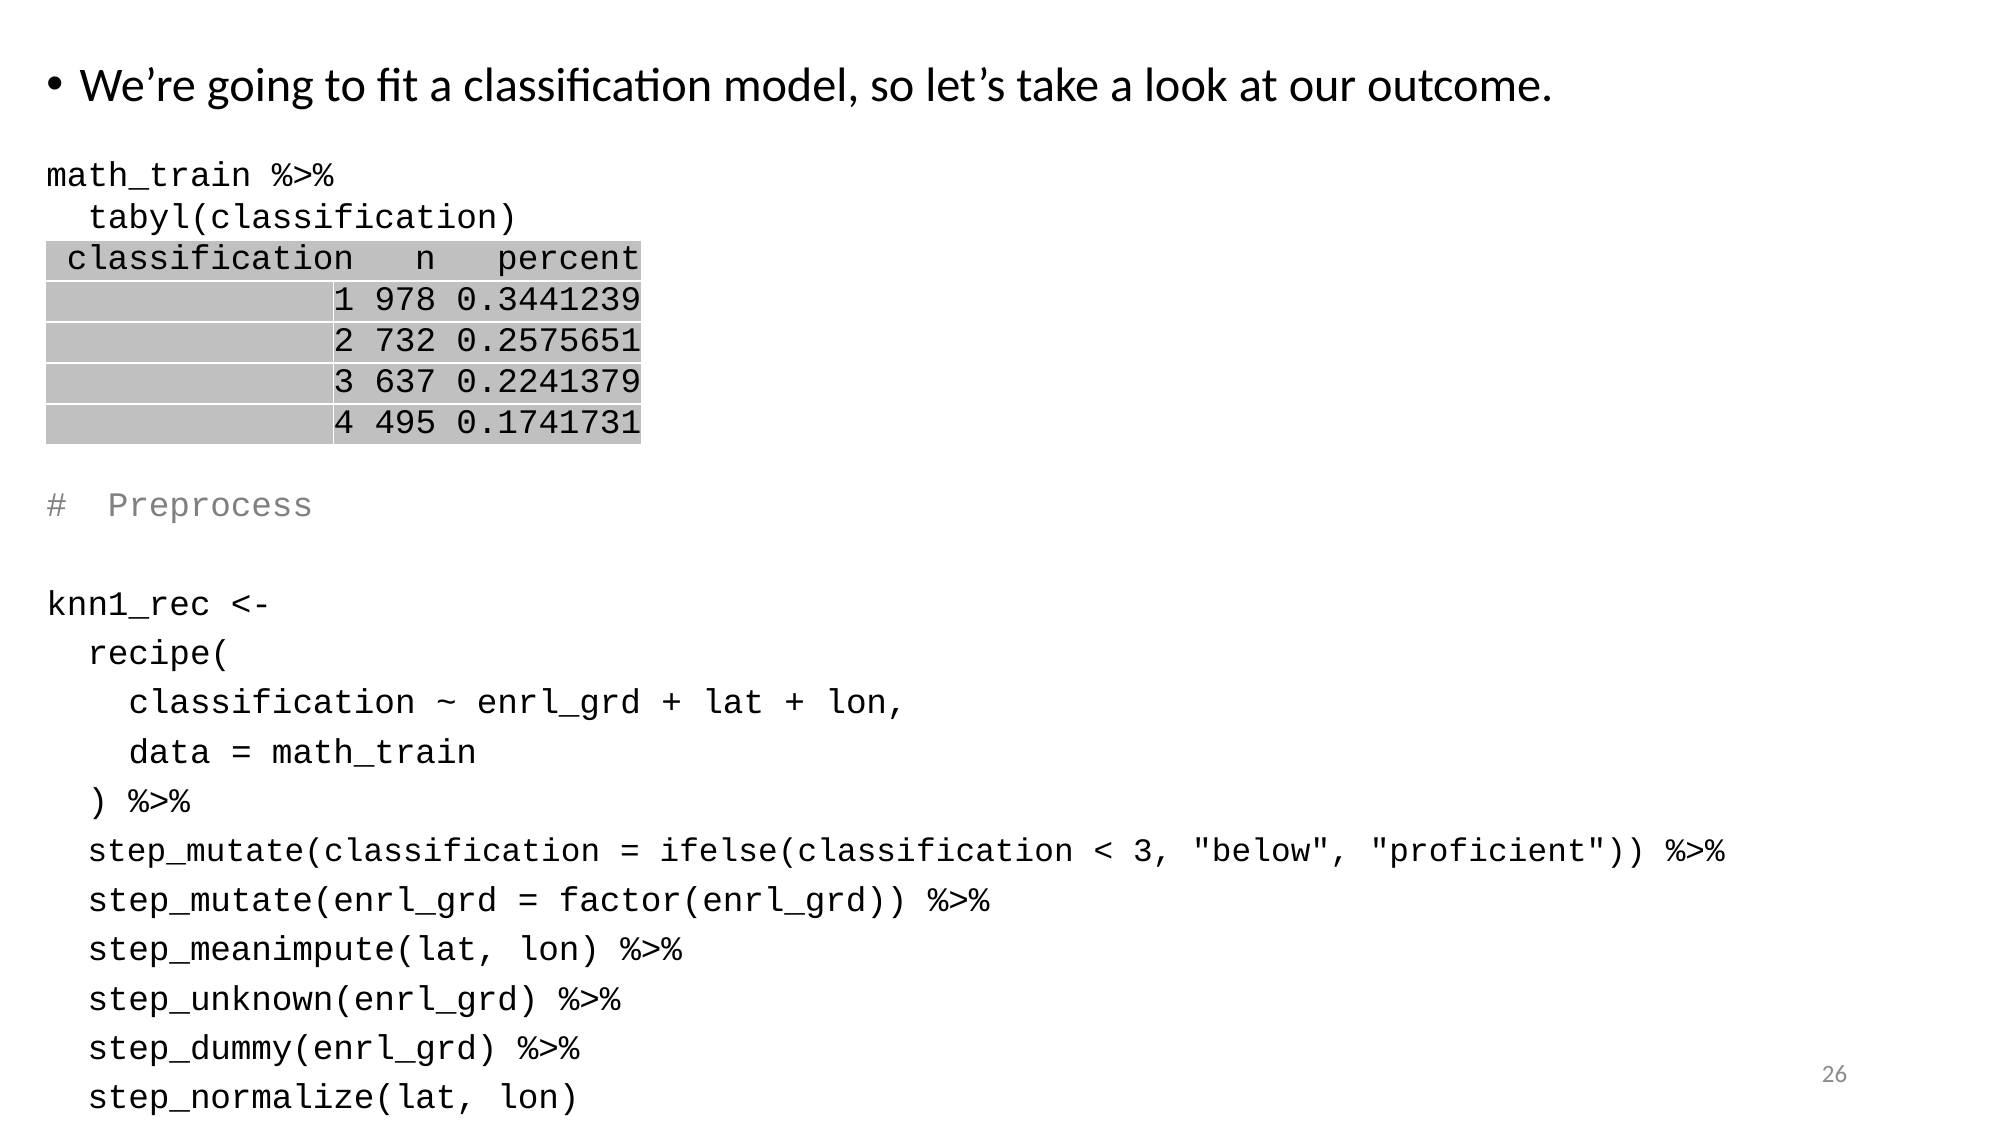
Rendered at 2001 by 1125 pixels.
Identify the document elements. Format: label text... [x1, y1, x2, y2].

slide_number 26 [1412, 1042, 1863, 1103]
list We’re going to fit a classification model, so let’s take a look at our outcome. math_train %>% tabyl(classification) classification n percent 1 978 0.3441239 2 732 0.2575651 3 637 0.2241379 4 495 0.1741731 # Preprocess knn1_rec <- recipe( classification ~ enrl_grd + lat + lon, data = math_train ) %>% step_mutate(classification = ifelse(classification < 3, "below", "proficient")) %>% step_mutate(enrl_grd = factor(enrl_grd)) %>% step_meanimpute(lat, lon) %>% step_unknown(enrl_grd) %>% step_dummy(enrl_grd) %>% step_normalize(lat, lon) [31, 45, 2000, 1125]
